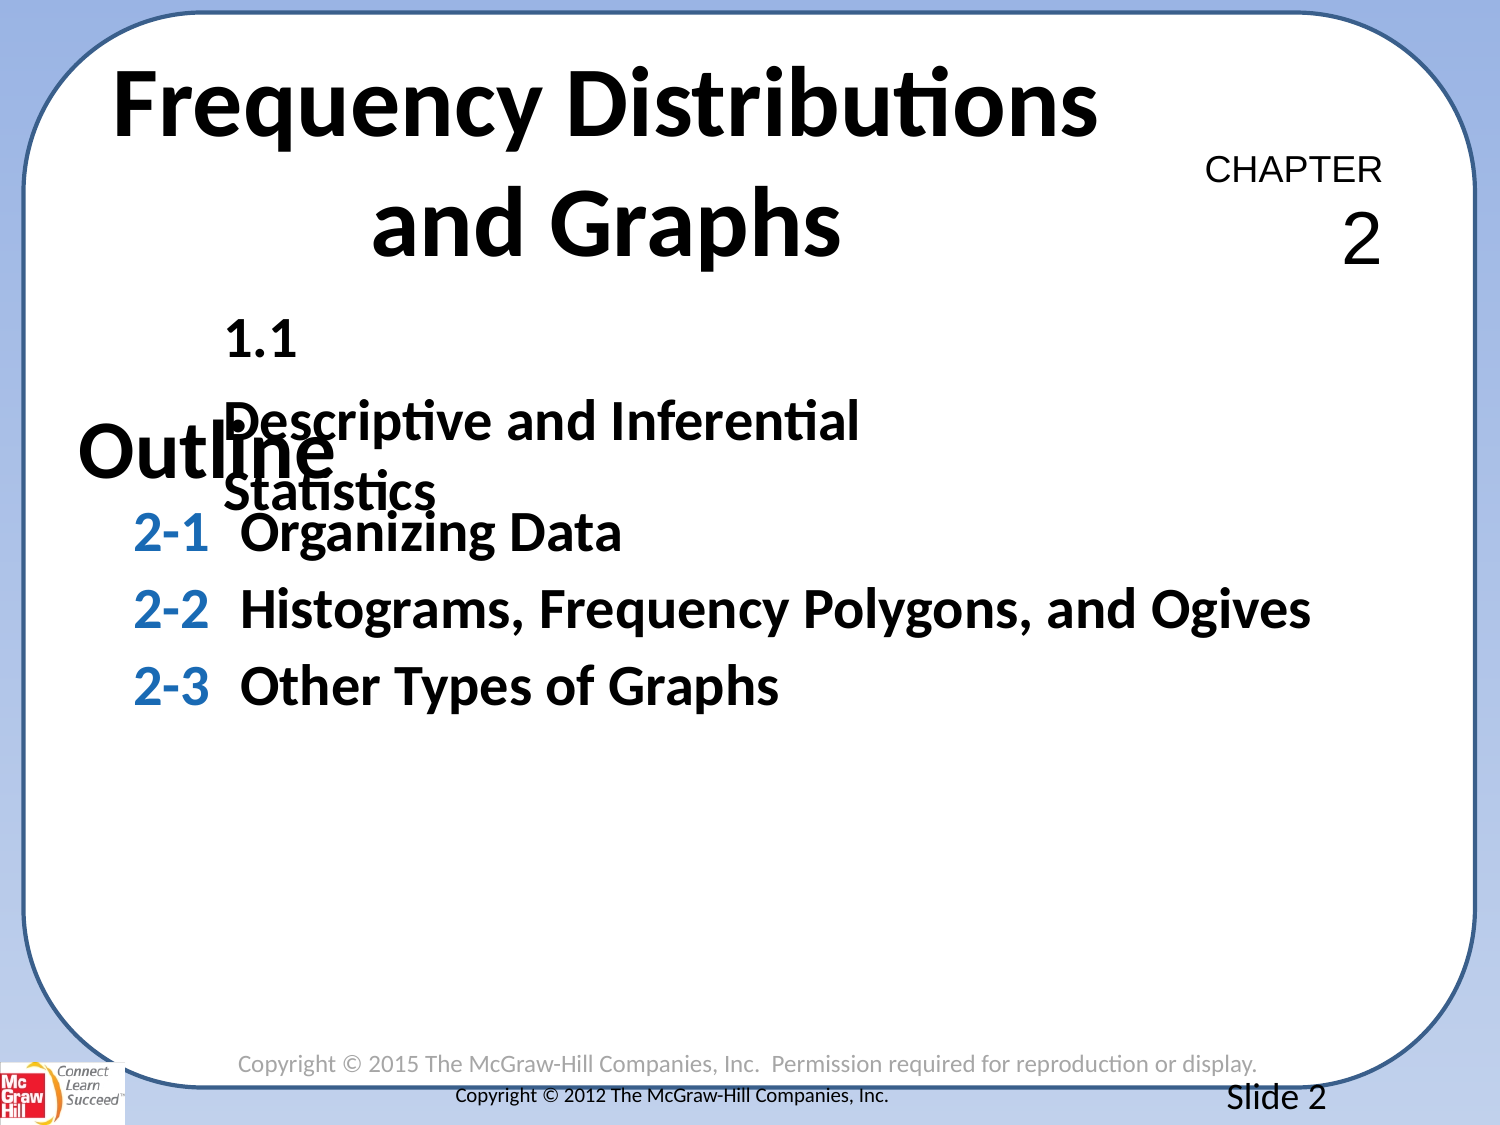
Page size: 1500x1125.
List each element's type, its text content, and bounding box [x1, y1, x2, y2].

text_box Outline [64, 387, 352, 503]
list Frequency Distributions and Graphs [62, 37, 1151, 275]
table_cell Other Types of Graphs [225, 655, 1463, 732]
text_box CHAPTER 2 [1189, 137, 1399, 288]
table_header Organizing Data [225, 500, 1463, 577]
table_cell Histograms, Frequency Polygons, and Ogives [225, 577, 1463, 655]
list Descriptive and Inferential Statistics [208, 375, 1042, 448]
table_cell 2-3 [38, 655, 225, 732]
picture [0, 1062, 125, 1125]
list 1.1 [208, 291, 1042, 365]
table_header 2-1 [38, 500, 225, 577]
list Copyright © 2012 The McGraw-Hill Companies, Inc. [187, 1075, 1163, 1113]
list Slide 2 [1211, 1075, 1463, 1113]
table_cell 2-2 [38, 577, 225, 655]
